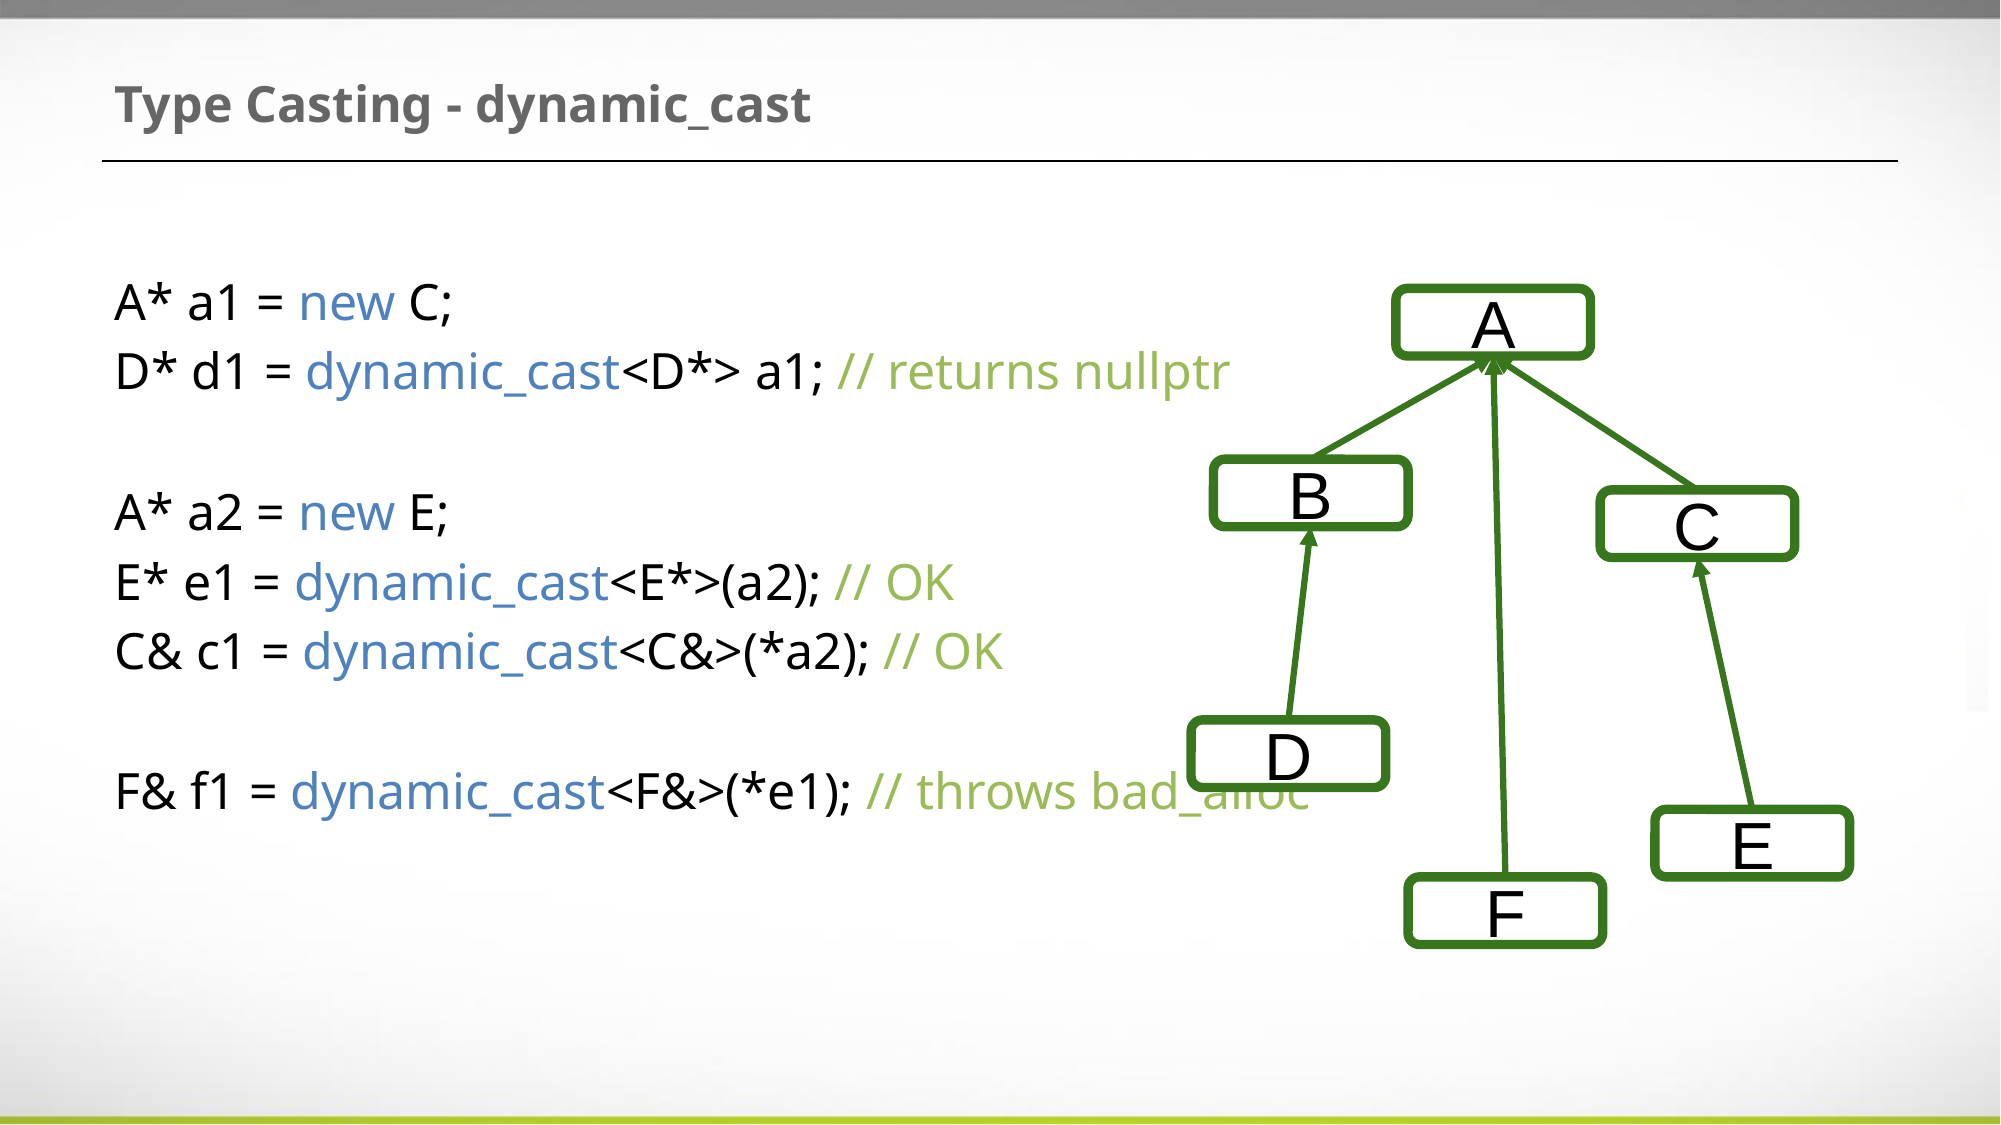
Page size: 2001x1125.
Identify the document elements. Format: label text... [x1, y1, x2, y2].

title Type Casting - dynamic_cast [99, 45, 1900, 161]
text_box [1310, 355, 1490, 460]
text_box D [1191, 719, 1386, 788]
text_box A [1395, 288, 1591, 354]
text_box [1288, 526, 1312, 721]
picture [0, 0, 2001, 1125]
list A* a1 = new C; D* d1 = dynamic_cast<D*> a1; // returns nullptr A* a2 = new E; E* e1 = dynamic_cast<E*>(a2); // OK C& c1 = dynamic_cast<C&>(*a2); // OK F& f1 = dynamic_cast<F&>(*e1); // throws bad_alloc [99, 262, 1900, 1005]
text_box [1493, 355, 1506, 878]
text_box F [1408, 876, 1603, 945]
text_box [1506, 355, 1698, 491]
text_box C [1600, 489, 1795, 558]
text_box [1697, 557, 1753, 810]
text_box E [1654, 809, 1850, 877]
text_box B [1213, 459, 1409, 527]
